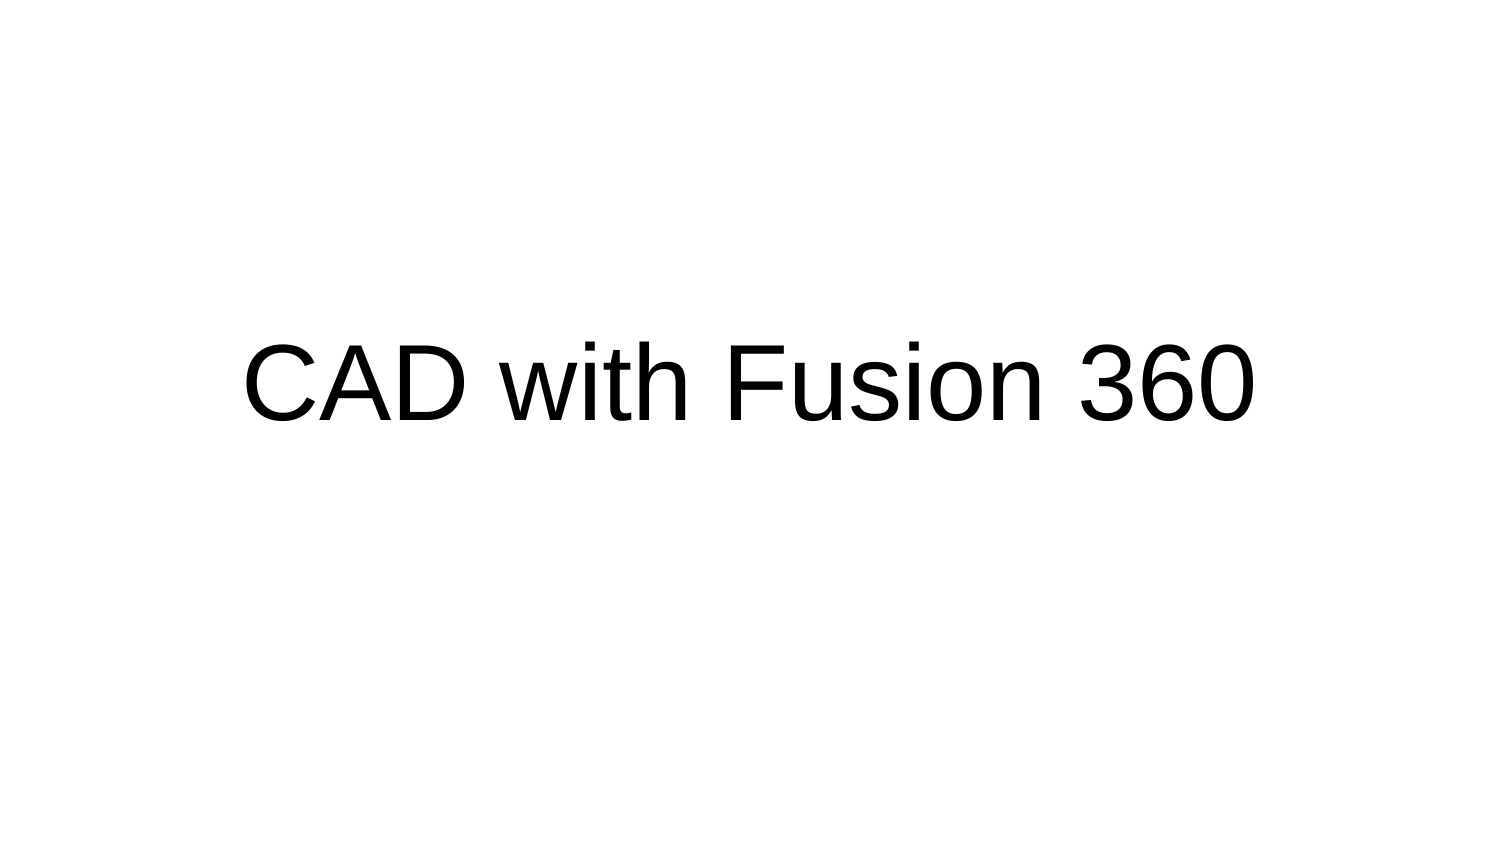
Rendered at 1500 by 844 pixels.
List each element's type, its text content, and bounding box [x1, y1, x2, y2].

title CAD with Fusion 360 [51, 122, 1449, 459]
